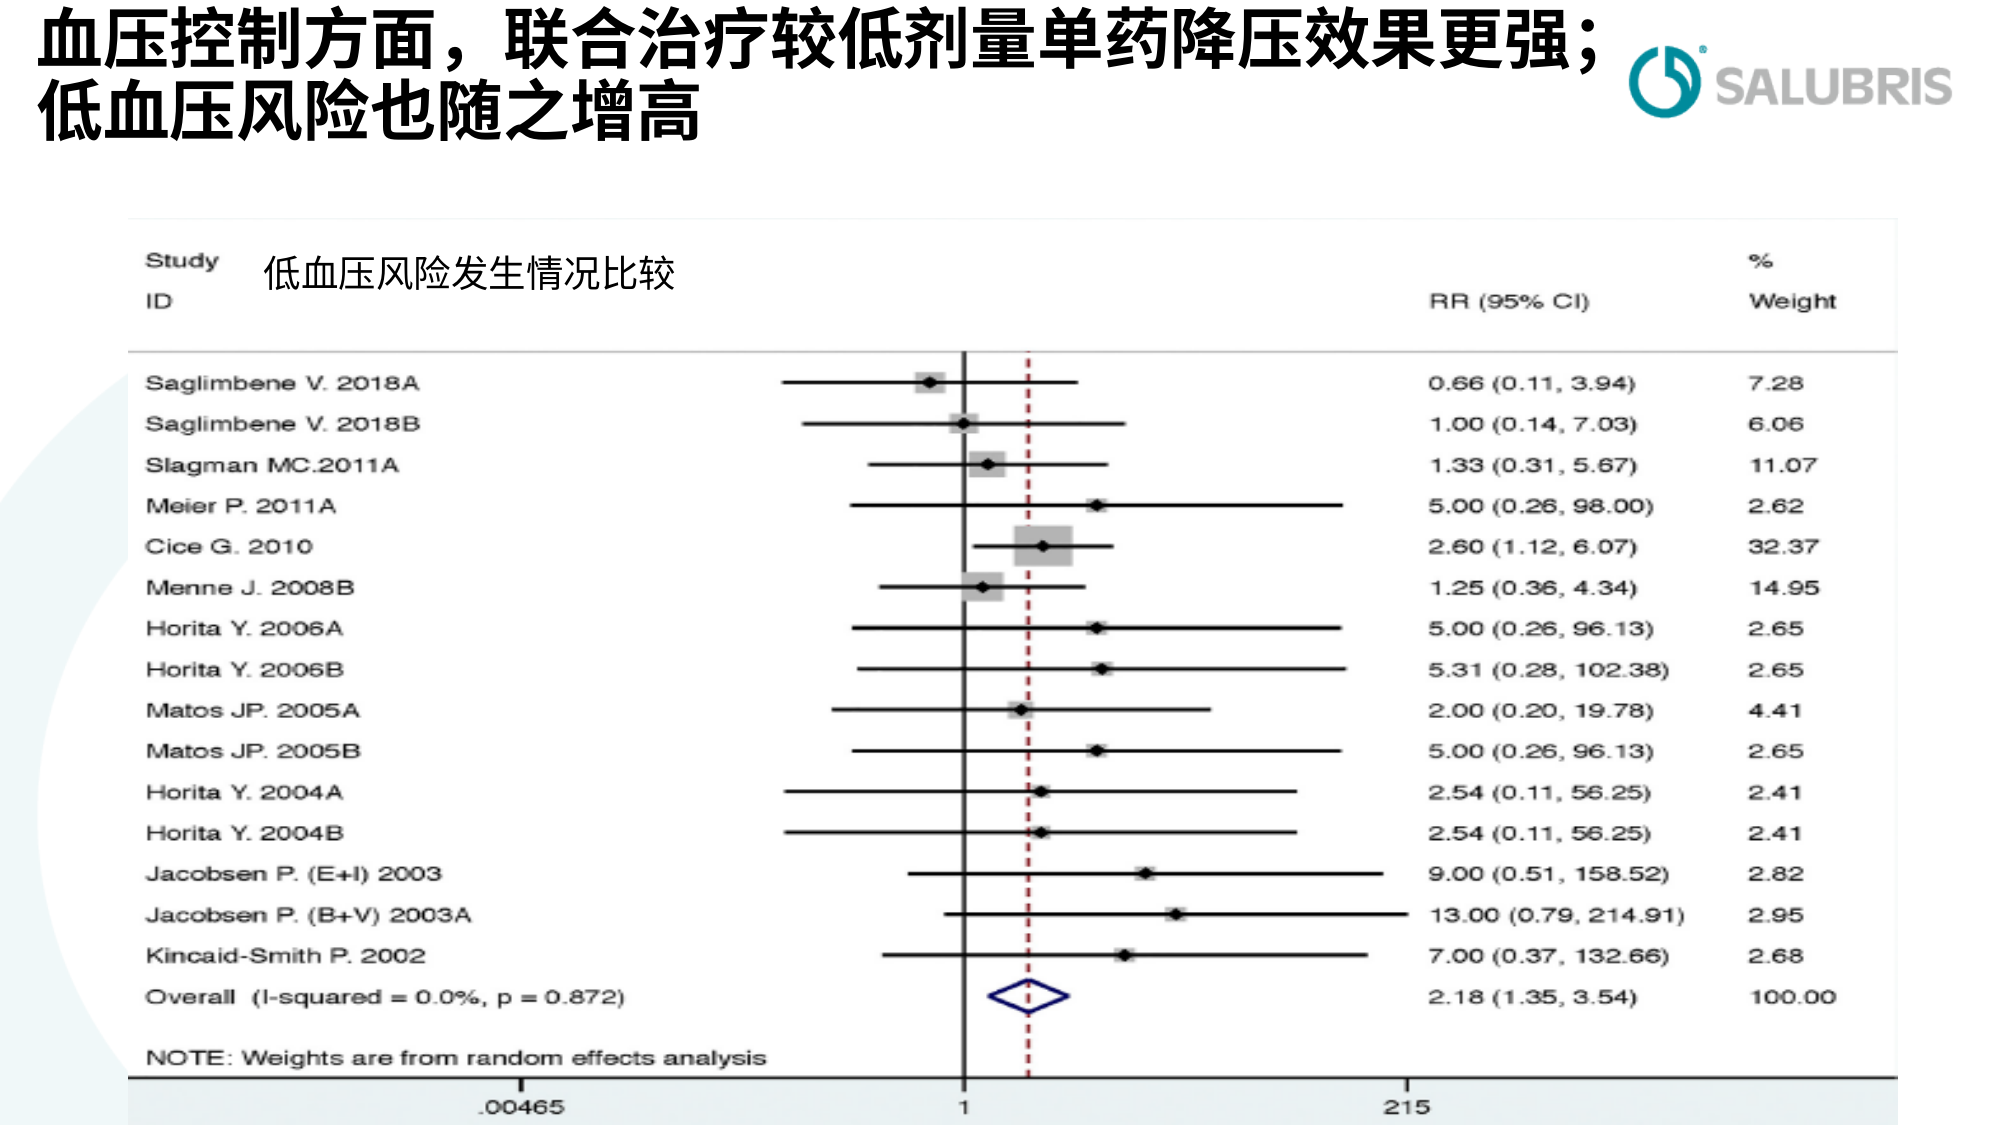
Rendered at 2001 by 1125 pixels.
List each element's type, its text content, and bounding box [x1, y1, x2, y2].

title 血压控制方面，联合治疗较低剂量单药降压效果更强； 低血压风险也随之增高 [21, 0, 1747, 187]
picture [0, 0, 2001, 1125]
